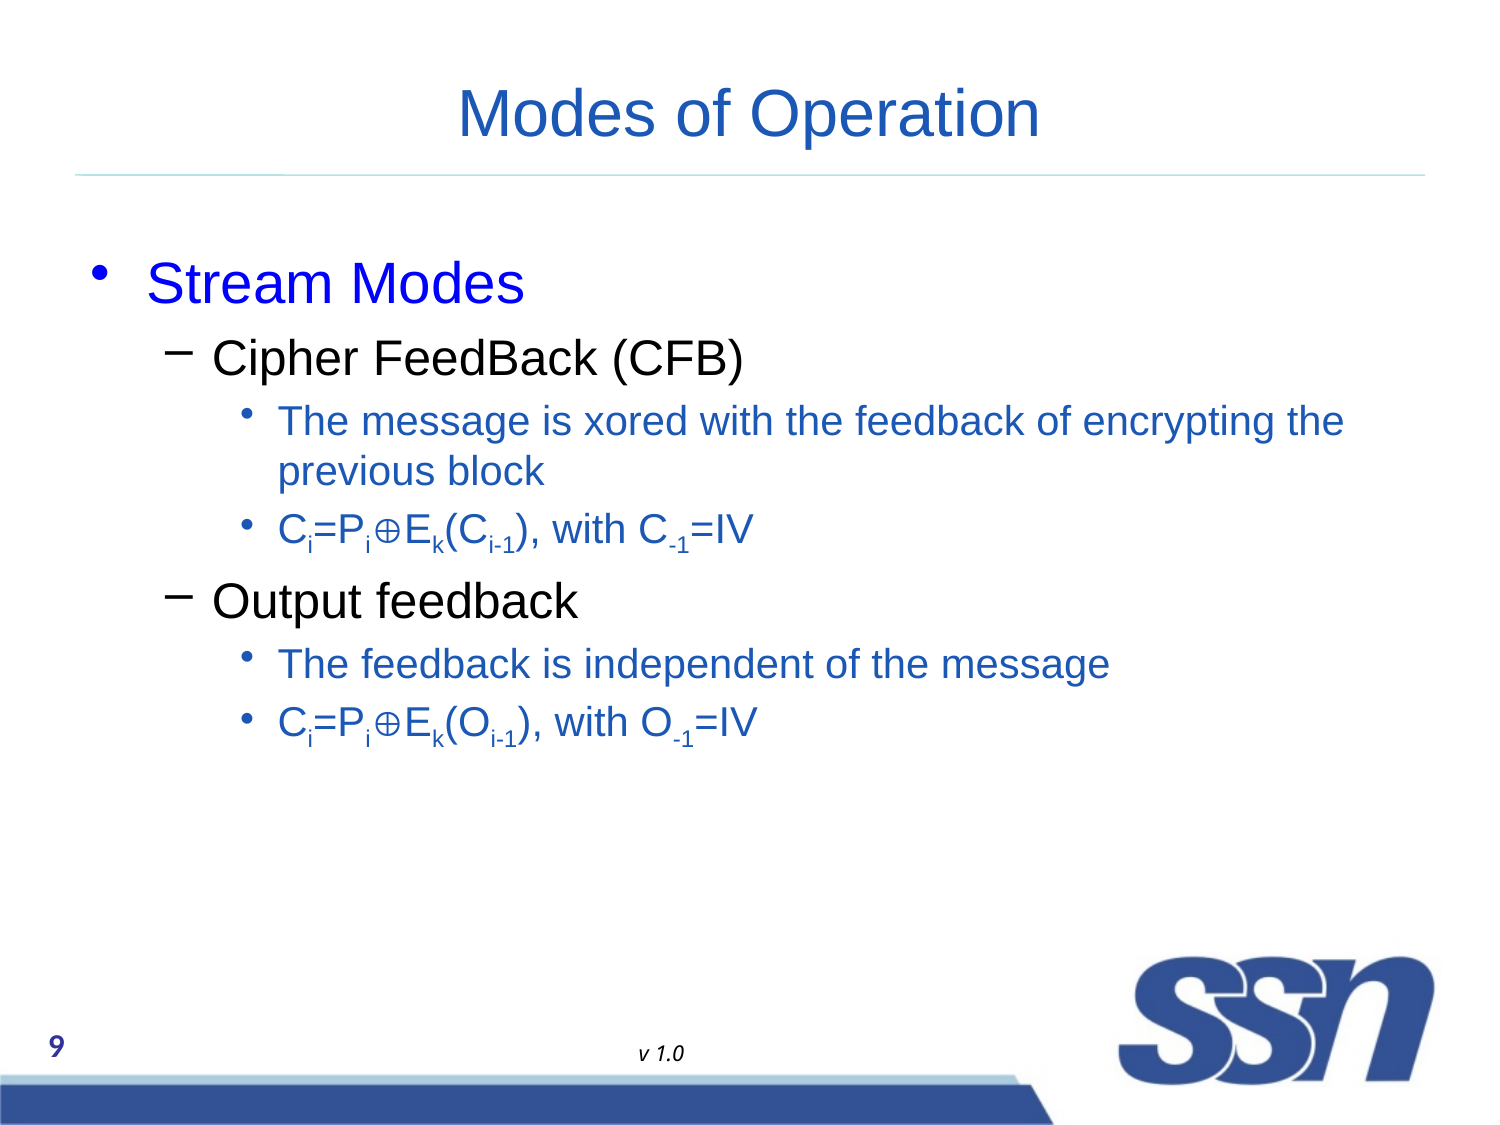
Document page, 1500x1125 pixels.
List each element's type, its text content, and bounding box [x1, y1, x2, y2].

title Modes of Operation [75, 45, 1425, 175]
list Stream Modes Cipher FeedBack (CFB) The message is xored with the feedback of encrypting the previous block Ci=PiEk(Ci-1), with C-1=IV Output feedback The feedback is independent of the message Ci=PiEk(Oi-1), with O-1=IV [75, 237, 1425, 1005]
picture [0, 913, 1500, 1125]
